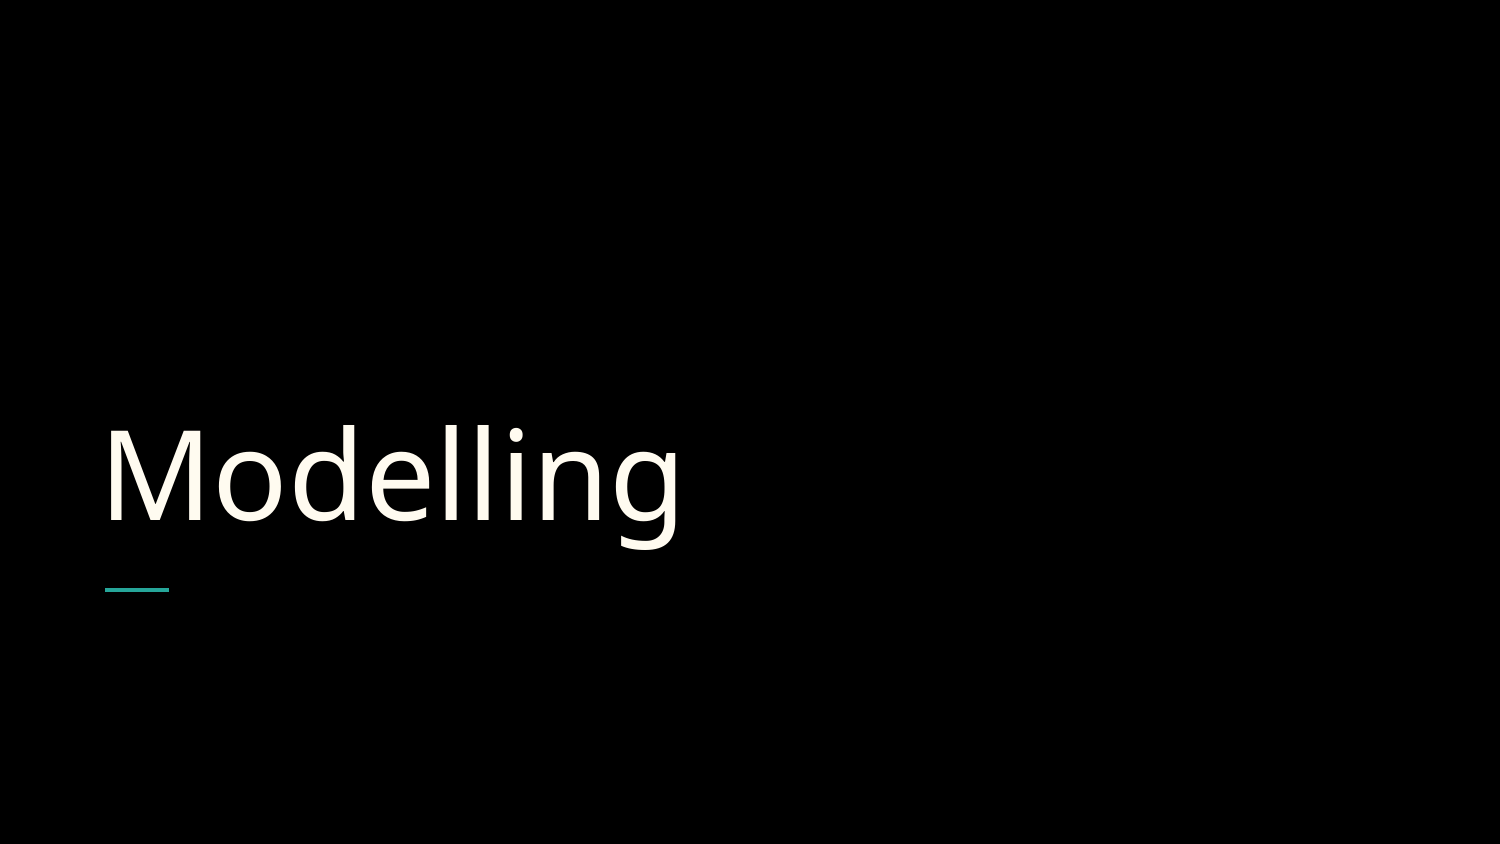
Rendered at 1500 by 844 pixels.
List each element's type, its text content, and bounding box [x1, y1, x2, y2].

title Modelling [84, 310, 1416, 561]
